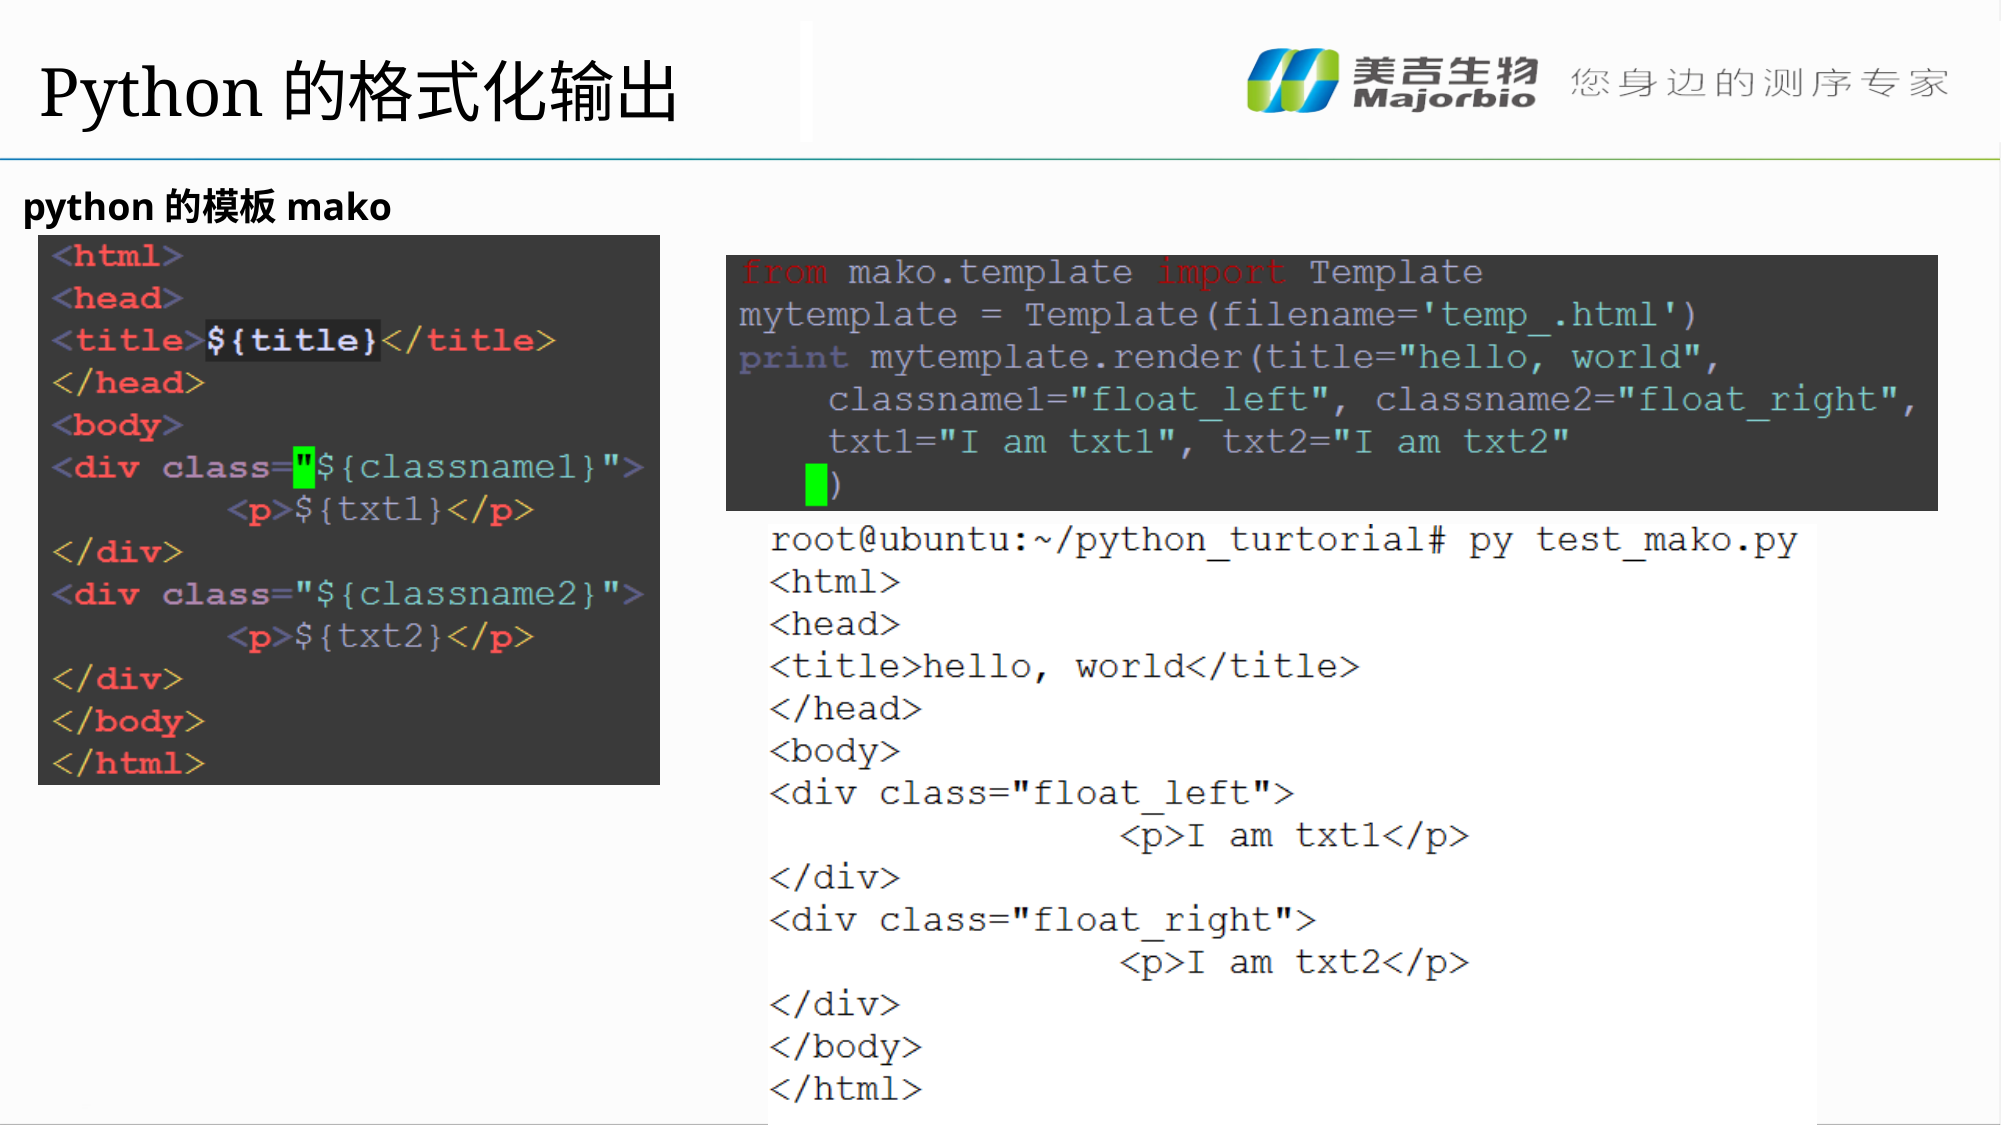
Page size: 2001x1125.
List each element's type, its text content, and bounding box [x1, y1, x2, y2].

text_box python的模板mako [7, 175, 407, 236]
picture [0, 0, 2001, 1125]
text_box Python的格式化输出 [25, 42, 697, 138]
